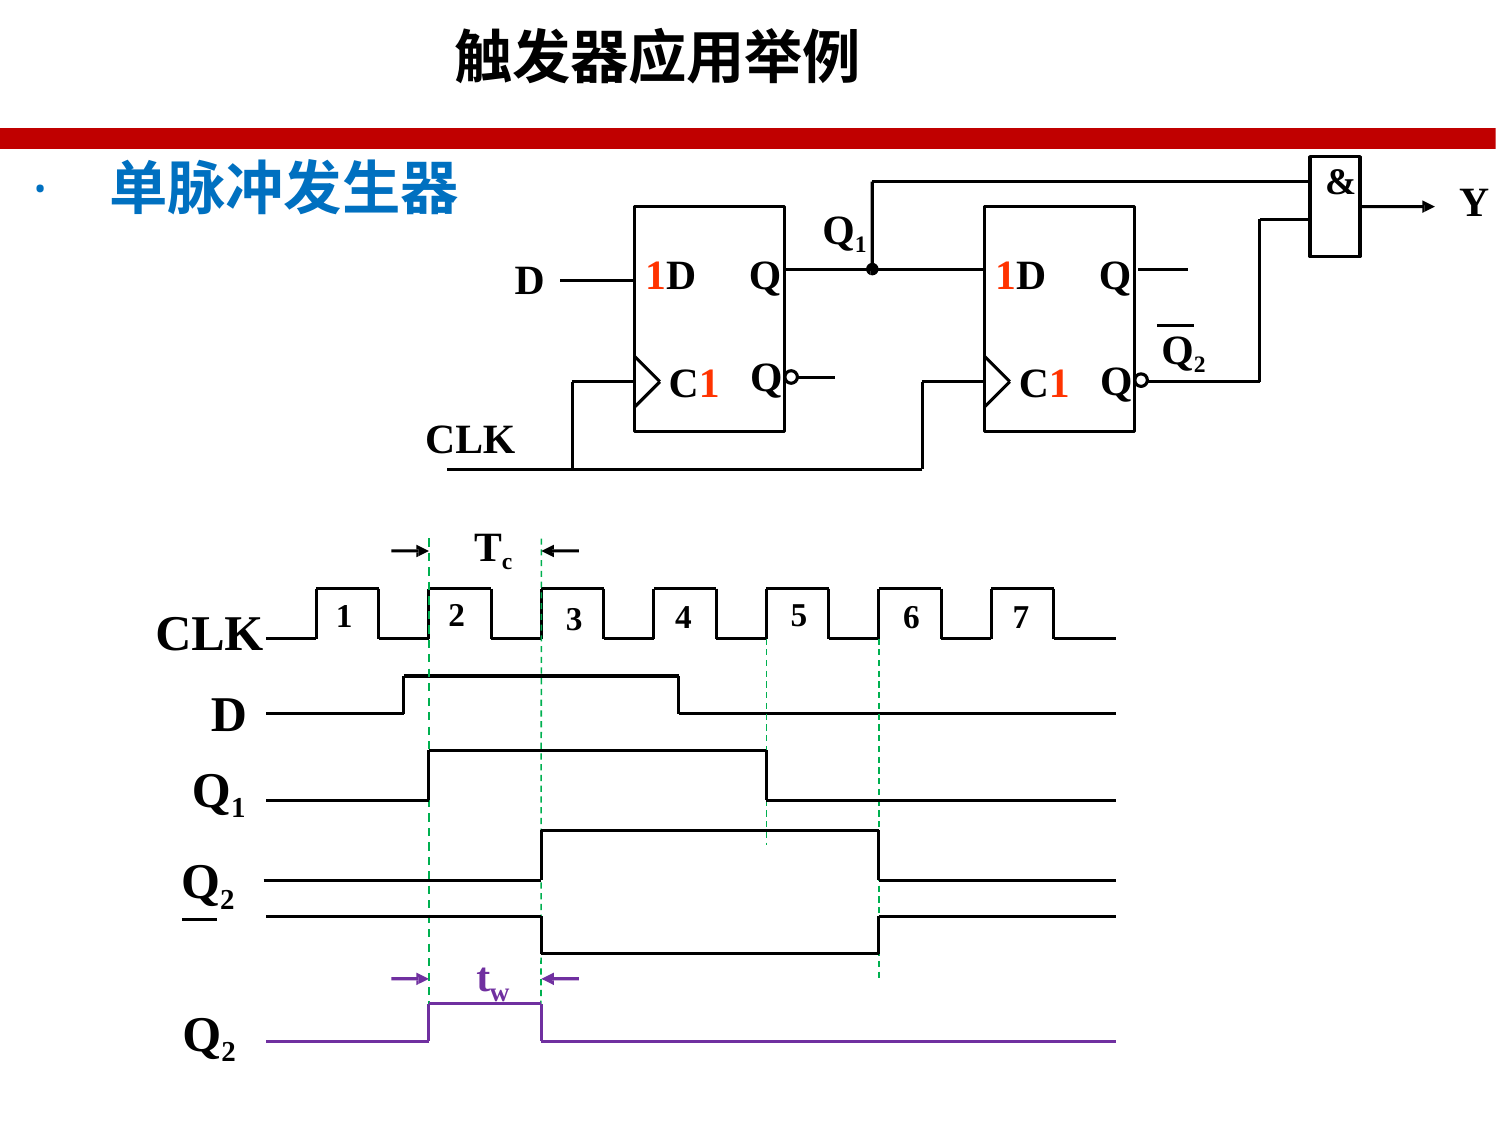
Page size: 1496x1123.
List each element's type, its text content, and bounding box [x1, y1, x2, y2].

text_box w [488, 974, 512, 1008]
text_box 4 [672, 595, 694, 636]
title 触发器应用举例 [452, 21, 1044, 210]
text_box 6 [901, 595, 923, 636]
text_box 1D Q [642, 247, 782, 348]
text_box 5 [788, 593, 810, 634]
text_box [1359, 200, 1435, 213]
text_box [541, 544, 579, 558]
text_box CLK [423, 412, 518, 463]
text_box D [512, 253, 547, 304]
text_box [1134, 373, 1148, 387]
text_box [391, 972, 429, 986]
text_box [634, 210, 785, 432]
text_box [866, 210, 879, 276]
text_box [541, 972, 579, 986]
text_box 2 [446, 593, 468, 634]
text_box Q1 [820, 210, 871, 258]
text_box Y [1457, 175, 1492, 226]
text_box 7 [1010, 595, 1032, 636]
text_box C1 [1016, 355, 1072, 406]
text_box & [1322, 156, 1359, 202]
text_box 1 [333, 594, 355, 635]
text_box [1309, 156, 1360, 257]
text_box [784, 370, 798, 384]
text_box CLK [153, 600, 266, 661]
text_box Q2 [1159, 322, 1210, 378]
text_box D Q1 Q2 Q2 Y [177, 667, 250, 1123]
text_box Q [747, 350, 785, 401]
text_box [391, 544, 429, 558]
text_box Q [1097, 353, 1135, 404]
text_box [984, 206, 1135, 432]
text_box 3 [563, 596, 585, 637]
text_box Tc [472, 519, 516, 575]
text_box 1D Q [992, 247, 1132, 348]
text_box C1 [666, 355, 722, 406]
text_box · 单脉冲发生器 [30, 151, 460, 222]
text_box t [474, 949, 493, 1000]
